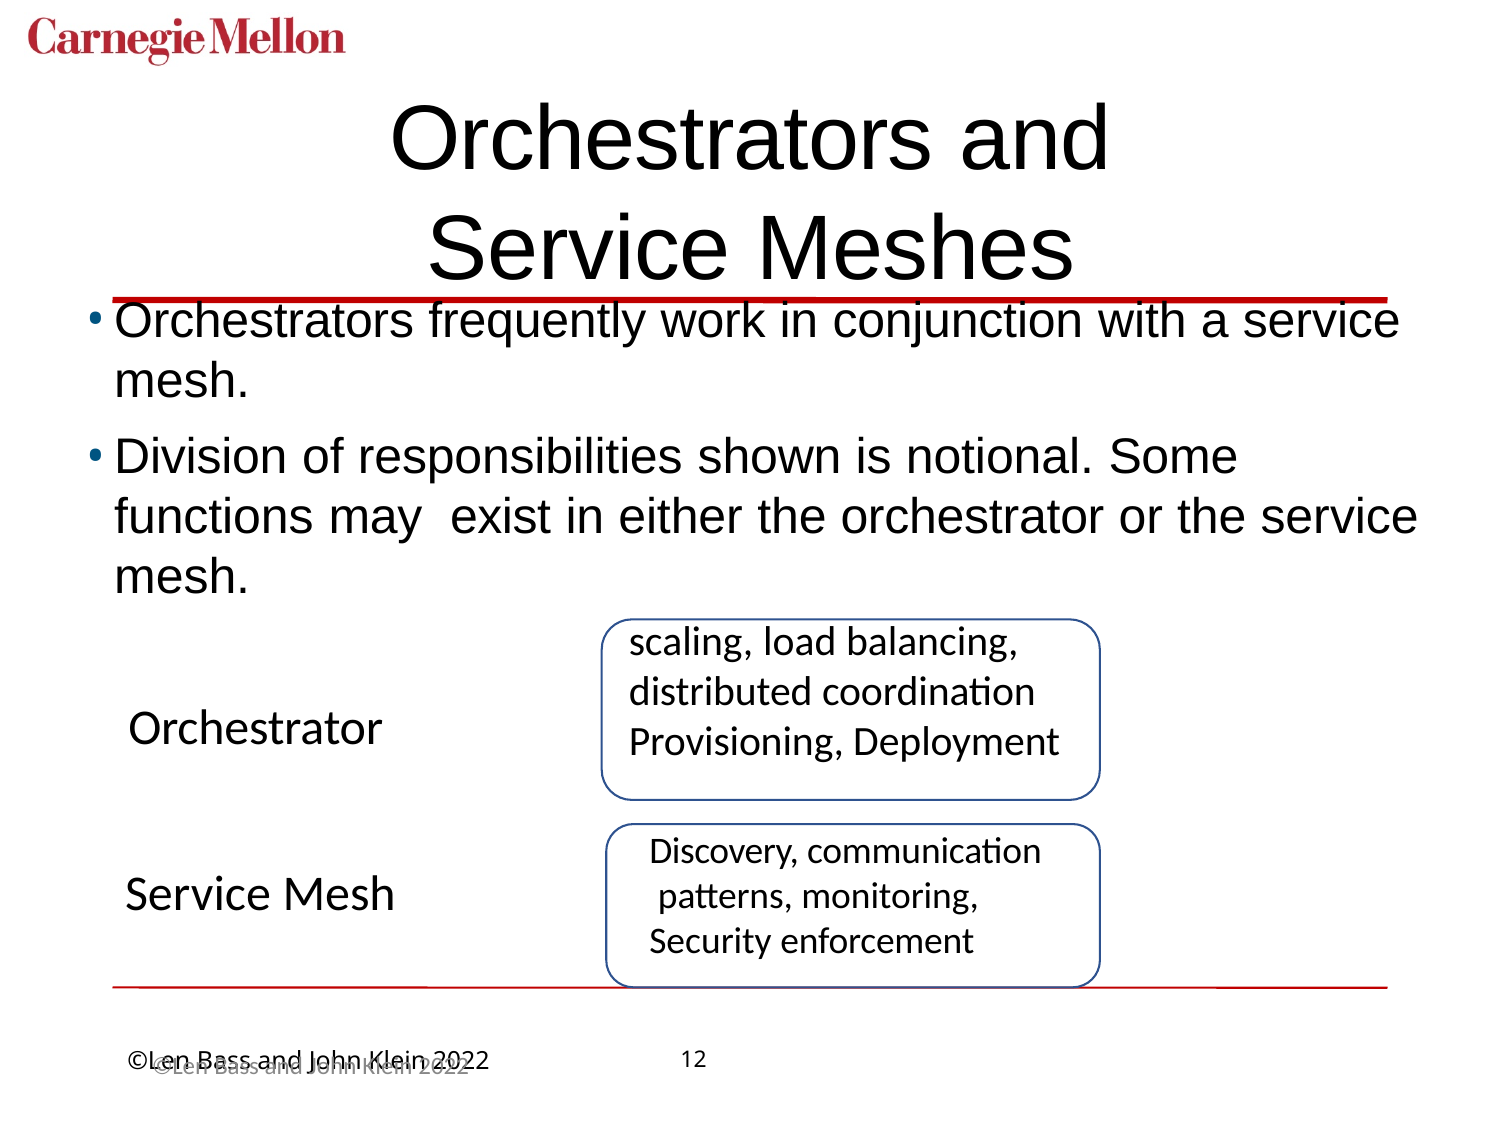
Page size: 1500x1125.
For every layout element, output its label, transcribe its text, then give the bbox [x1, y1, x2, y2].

text_box [606, 824, 1100, 988]
picture [24, 12, 349, 67]
text_box Discovery, communication patterns, monitoring, Security enforcement [647, 824, 1050, 962]
text_box Orchestrator [126, 692, 500, 755]
list Orchestrators frequently work in conjunction with a service mesh. Division of responsibilities shown is notional. Some functions may exist in either the orchestrator or the service mesh. [84, 275, 1438, 925]
text_box [601, 619, 1100, 800]
footer ©Len Bass and John Klein 2022 [150, 1060, 472, 1125]
title Orchestrators and Service Meshes [287, 76, 1213, 298]
text_box Service Mesh [123, 858, 526, 921]
text_box scaling, load balancing, distributed coordination Provisioning, Deployment [627, 612, 1138, 764]
